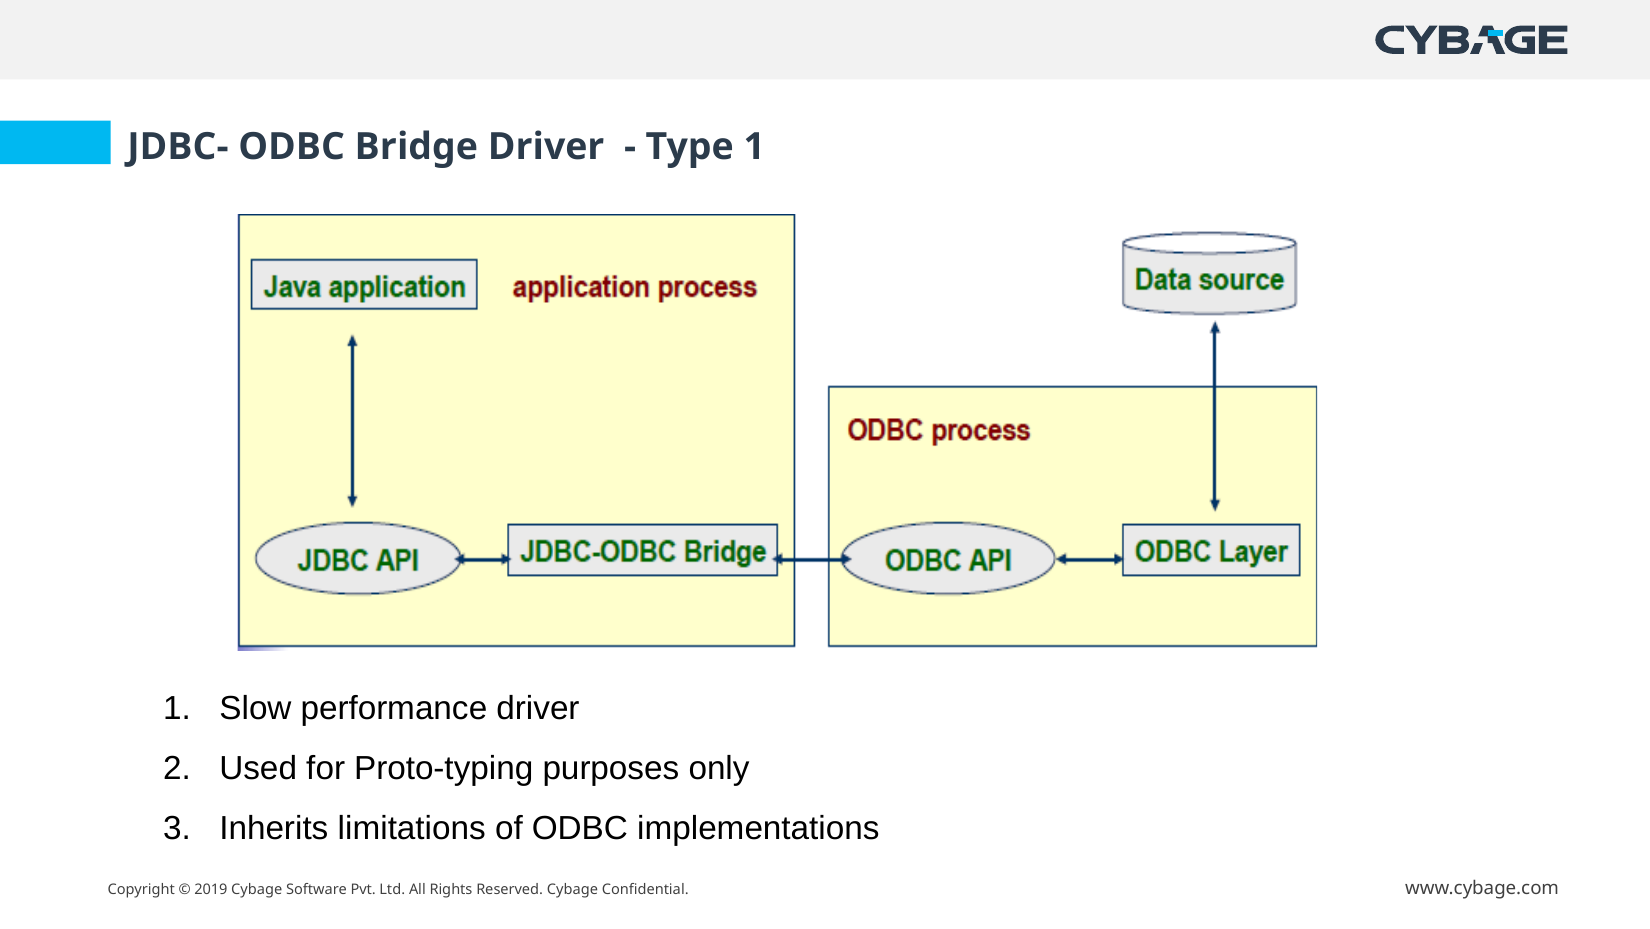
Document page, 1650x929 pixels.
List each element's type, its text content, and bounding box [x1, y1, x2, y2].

text_box JDBC- ODBC Bridge Driver - Type 1 [110, 114, 1063, 190]
text_box Slow performance driver Used for Proto-typing purposes only Inherits limitations of ODBC implementations [161, 664, 911, 846]
text_box [237, 214, 1318, 651]
text_box [0, 118, 110, 166]
